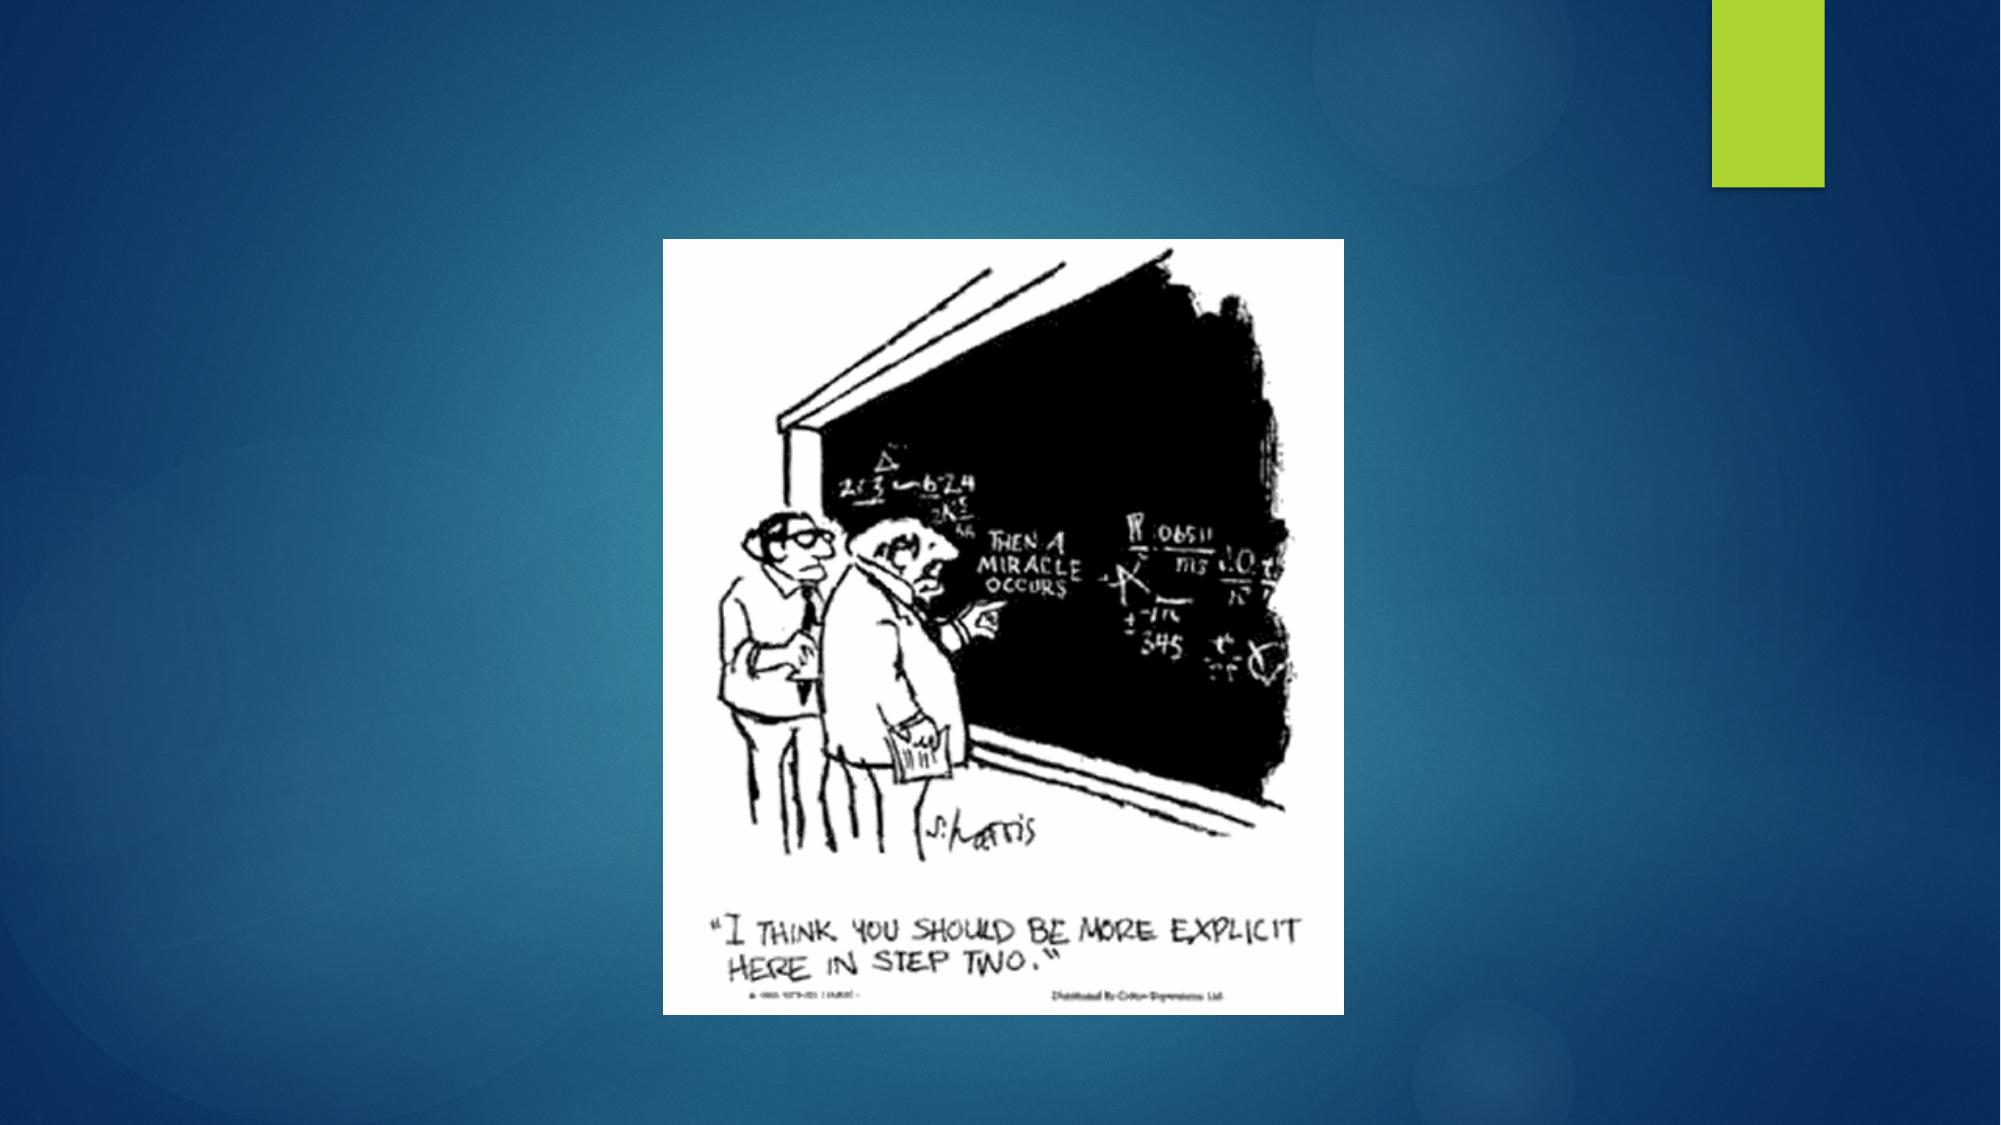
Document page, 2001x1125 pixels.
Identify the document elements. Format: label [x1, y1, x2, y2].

picture [663, 239, 1344, 1015]
